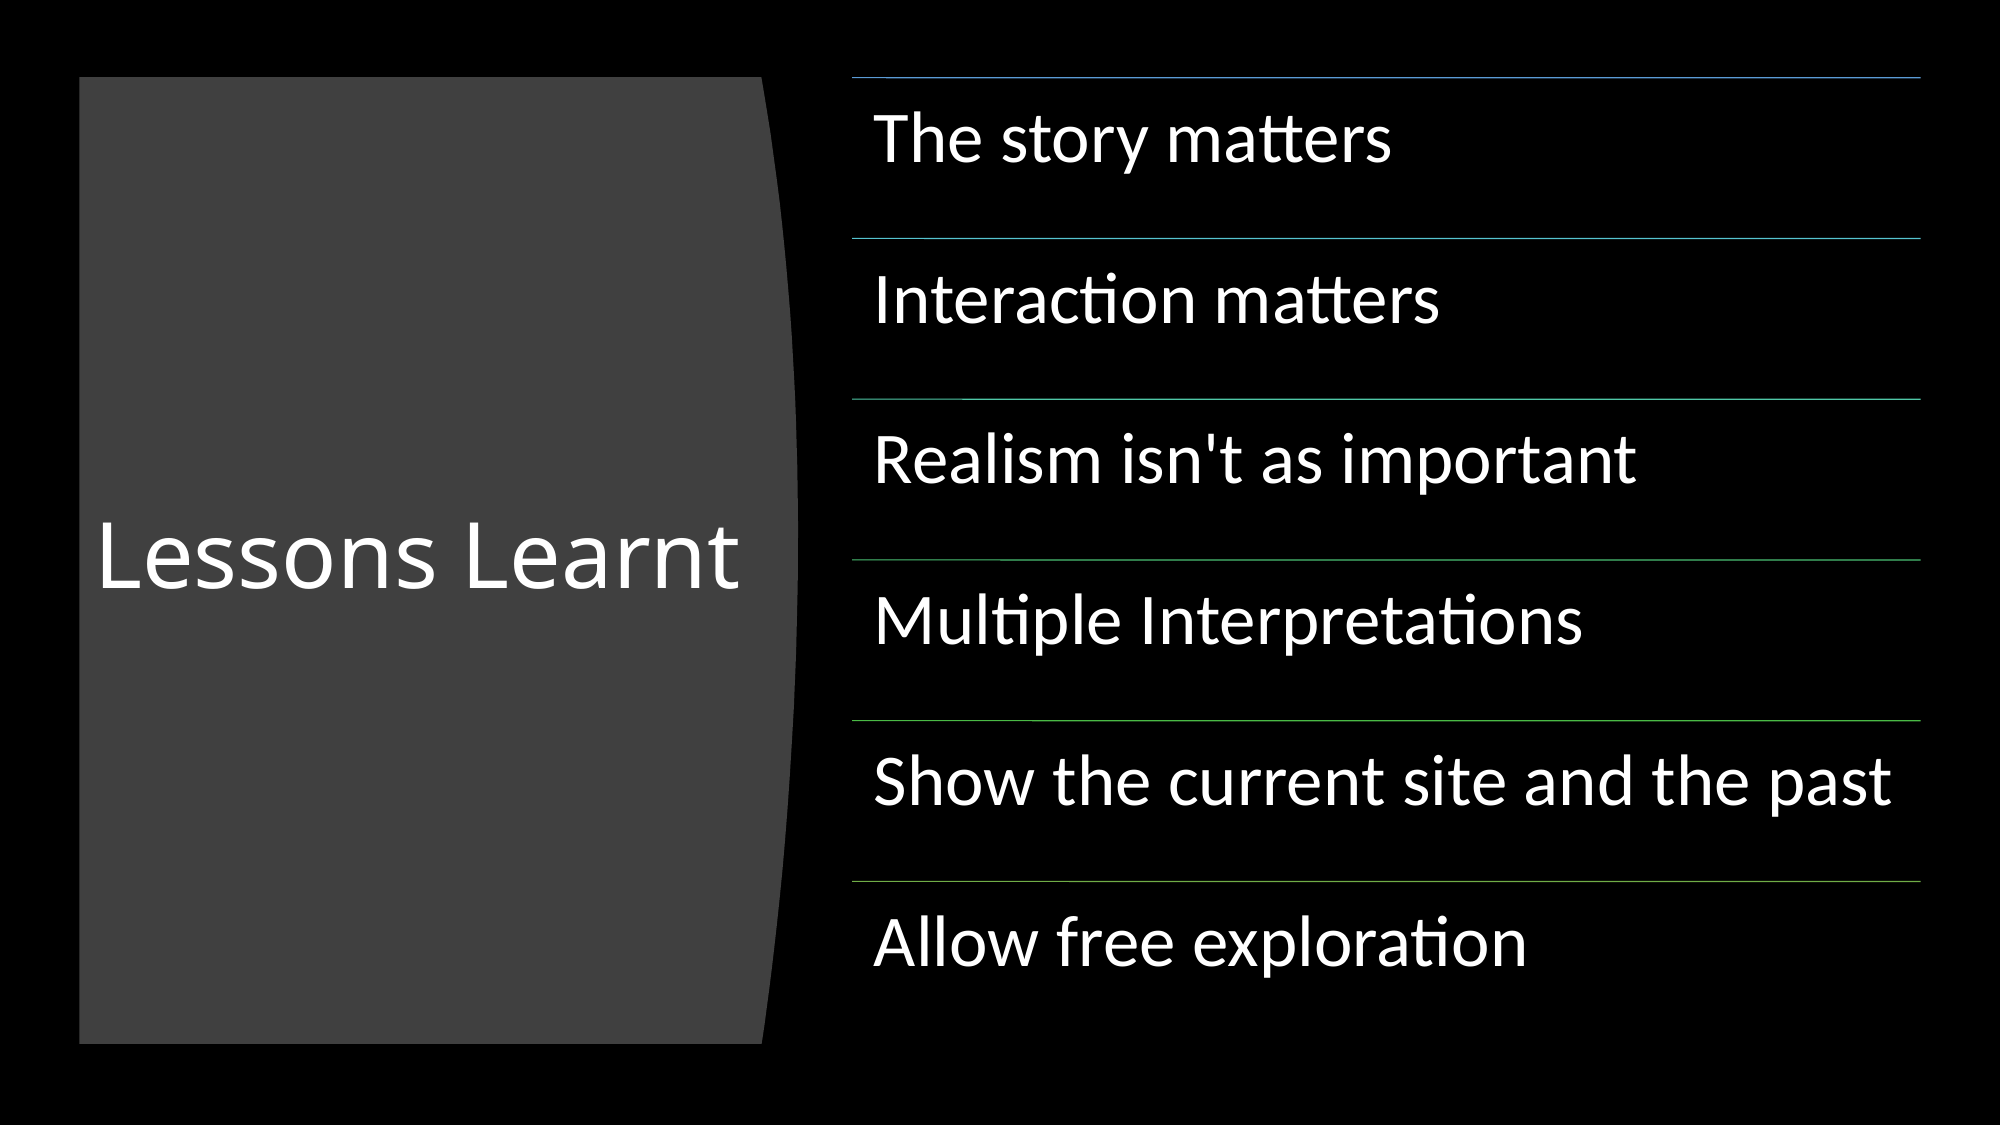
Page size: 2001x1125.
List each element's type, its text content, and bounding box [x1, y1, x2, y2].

title Lessons Learnt [79, 166, 766, 953]
text_box [78, 76, 800, 1045]
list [852, 77, 1921, 1043]
